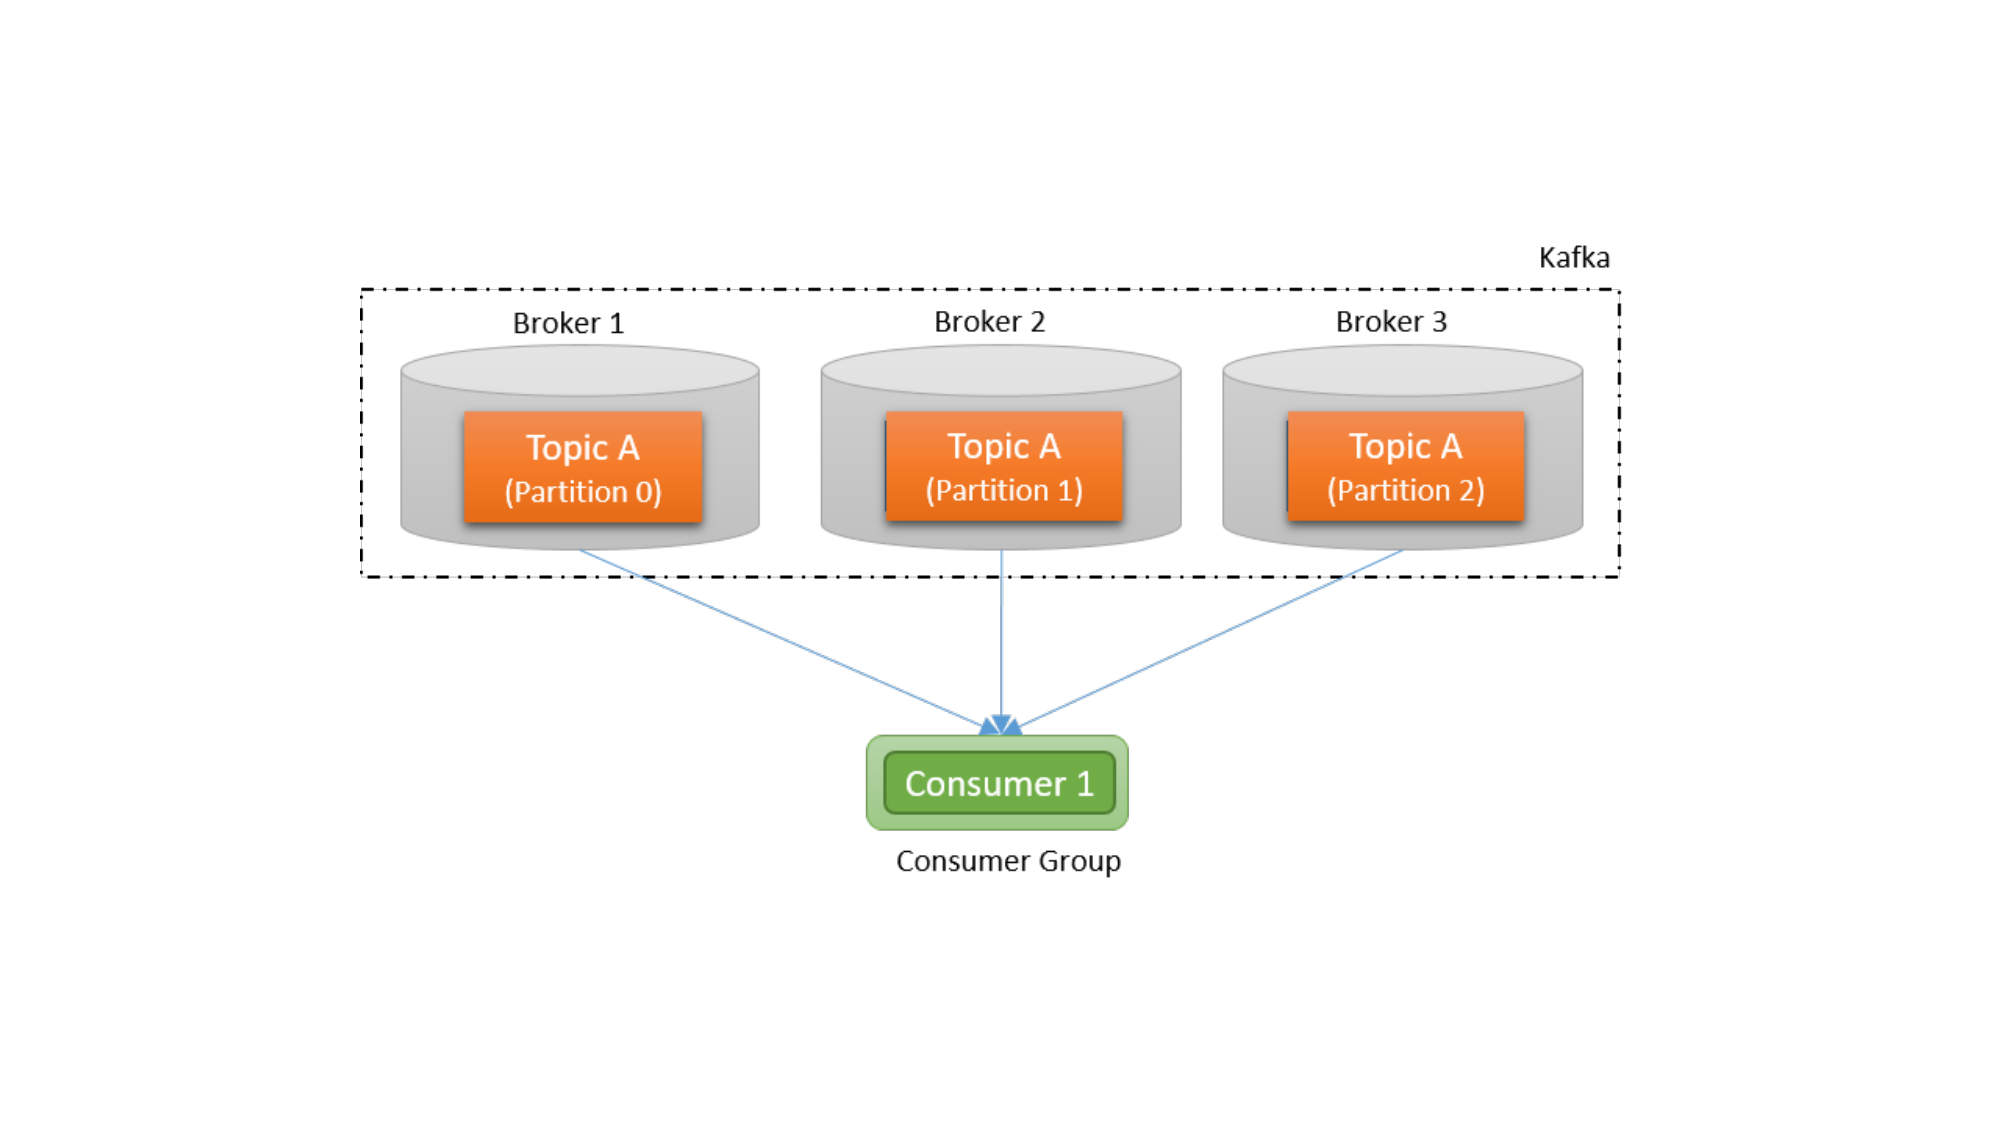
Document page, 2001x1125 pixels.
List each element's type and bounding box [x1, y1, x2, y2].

picture [360, 224, 1640, 901]
